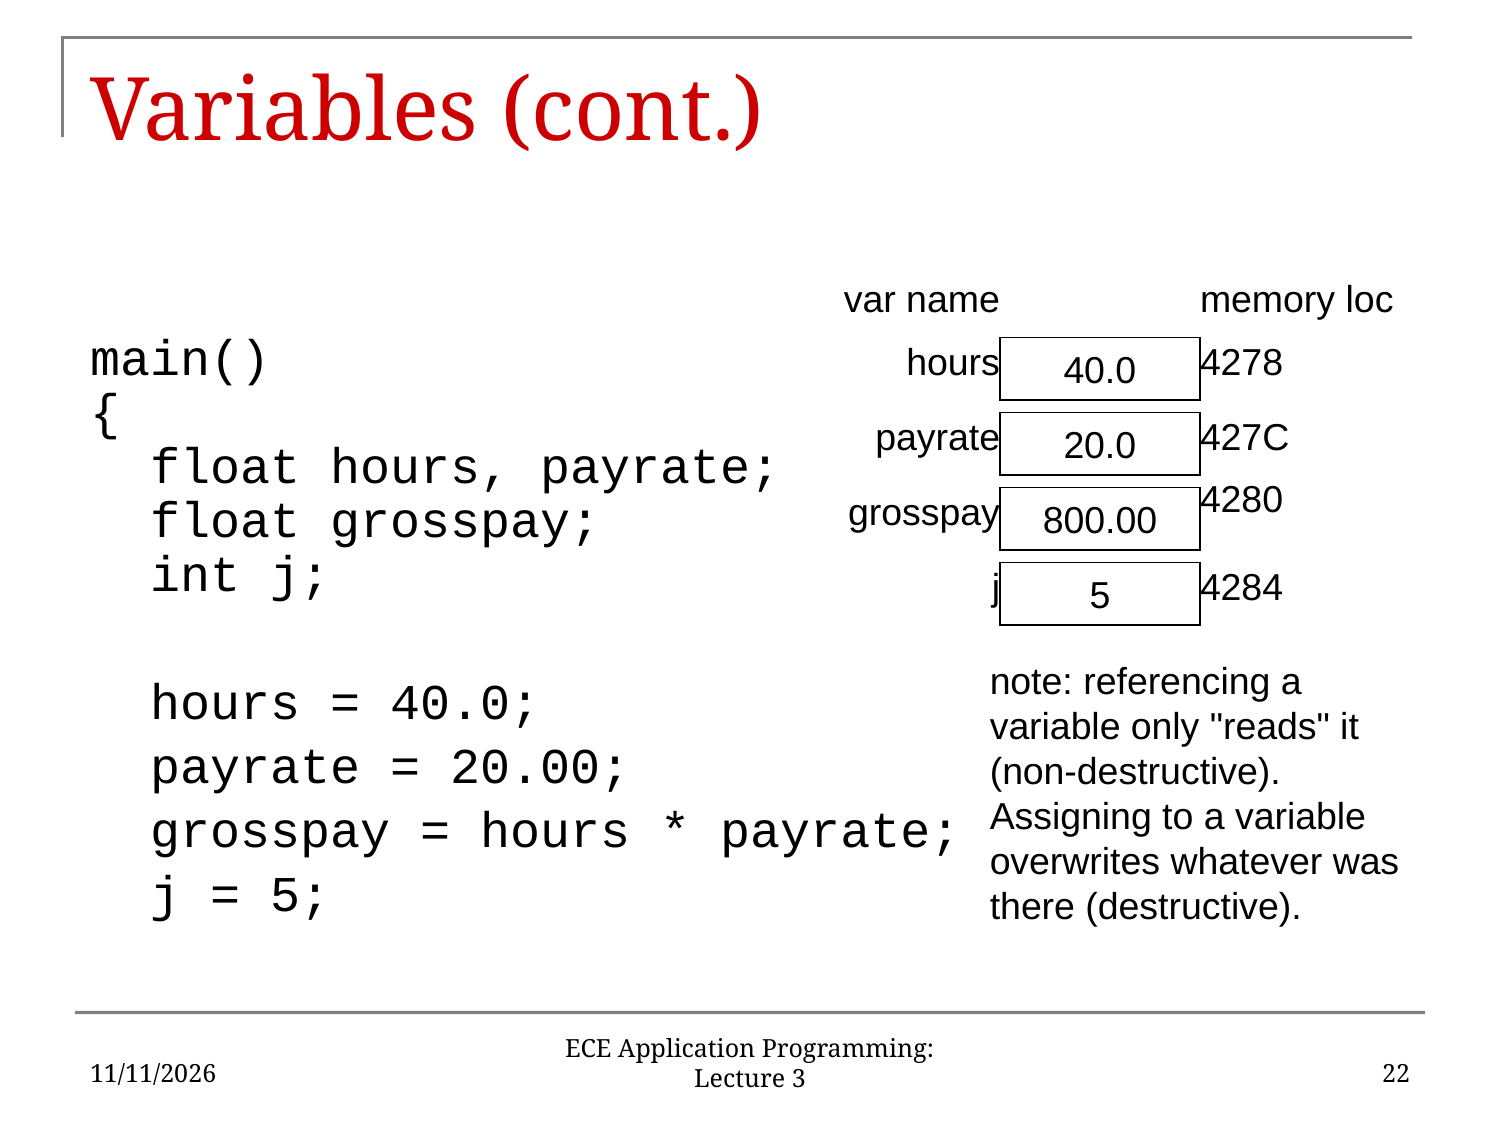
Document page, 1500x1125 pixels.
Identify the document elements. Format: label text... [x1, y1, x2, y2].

text_box memory loc [1200, 274, 1475, 321]
text_box 20.0 [999, 412, 1200, 475]
text_box 800.00 [999, 487, 1200, 550]
footer ECE Application Programming: Lecture 3 [512, 1024, 988, 1101]
text_box j [825, 562, 999, 608]
list main() { float hours, payrate; float grosspay; int j; hours = 40.0; payrate = 20.00; grosspay = hours * payrate; j = 5; [75, 324, 988, 1000]
slide_number 22 [1074, 1023, 1426, 1100]
text_box 4284 [1200, 562, 1375, 608]
title Variables (cont.) [75, 45, 1425, 163]
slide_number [74, 1023, 426, 1100]
text_box 4280 [1200, 474, 1375, 520]
text_box 40.0 [999, 337, 1200, 400]
text_box 4278 [1200, 337, 1375, 383]
text_box 5 [999, 562, 1200, 625]
text_box var name [750, 274, 1000, 321]
text_box 427C [1200, 412, 1375, 458]
text_box note: referencing a variable only "reads" it (non-destructive). Assigning to a variable overwrites whatever was there (destructive). [975, 649, 1450, 935]
text_box payrate [825, 412, 999, 458]
text_box grosspay [787, 487, 999, 533]
text_box hours [825, 337, 1000, 383]
